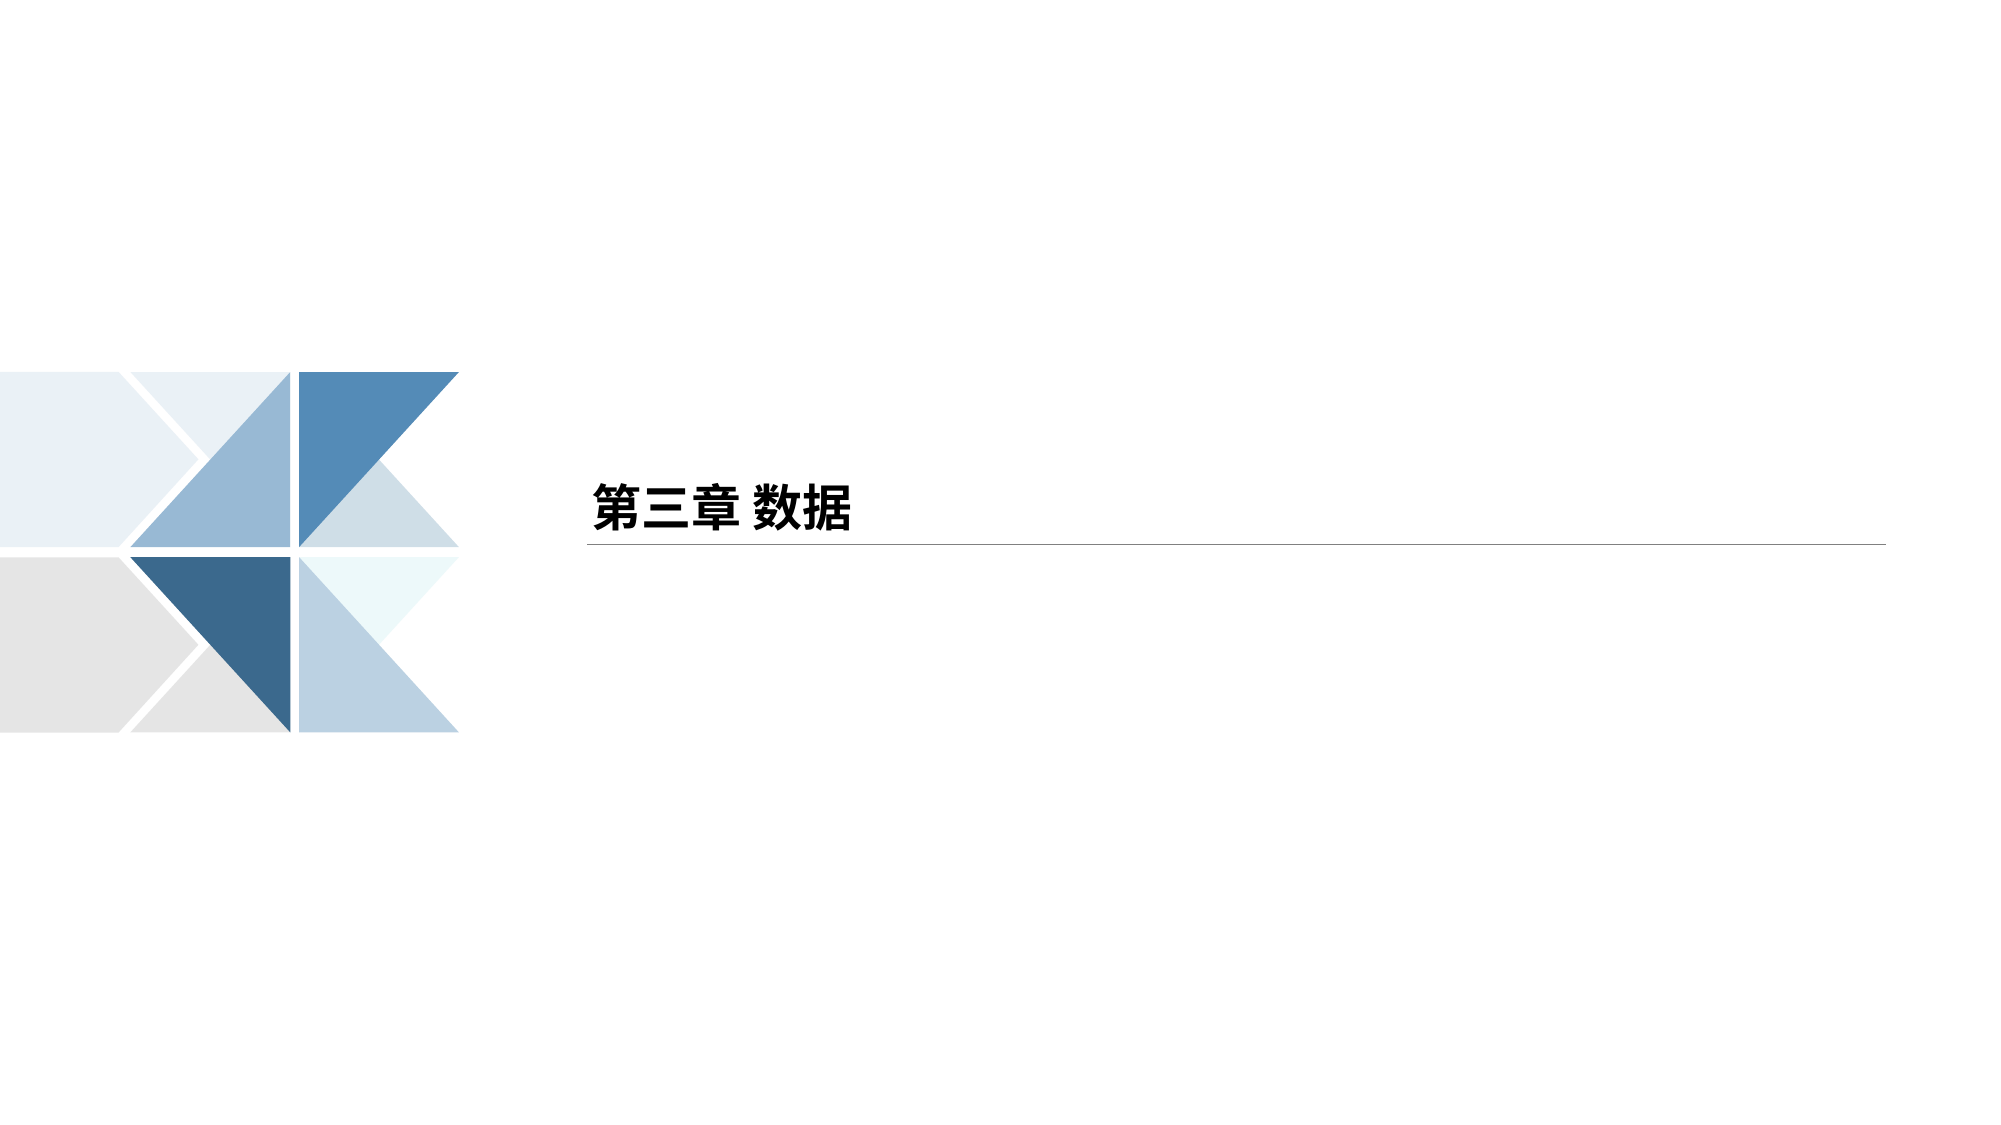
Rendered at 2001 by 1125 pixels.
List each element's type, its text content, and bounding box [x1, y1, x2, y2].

title 第三章 数据 [576, 437, 1890, 545]
